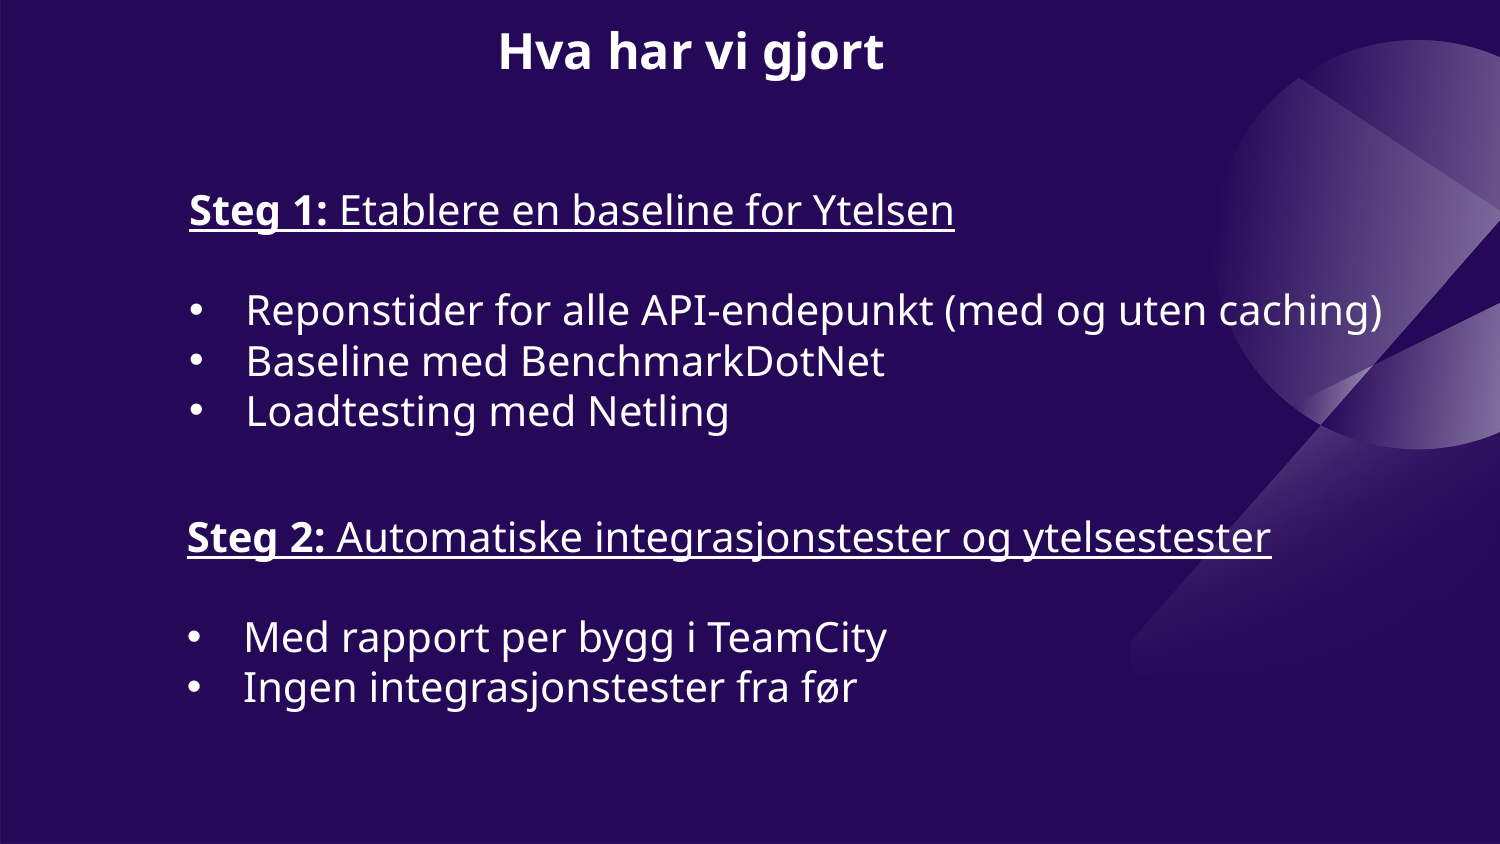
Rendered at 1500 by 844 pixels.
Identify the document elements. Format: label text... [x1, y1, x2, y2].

text_box Steg 1: Etablere en baseline for Ytelsen Reponstider for alle API-endepunkt (med og uten caching) Baseline med BenchmarkDotNet Loadtesting med Netling [174, 176, 1398, 492]
text_box Hva har vi gjort [482, 12, 901, 88]
picture [0, 0, 1500, 844]
text_box Steg 2: Automatiske integrasjonstester og ytelsestester Med rapport per bygg i TeamCity Ingen integrasjonstester fra før [172, 503, 1287, 719]
